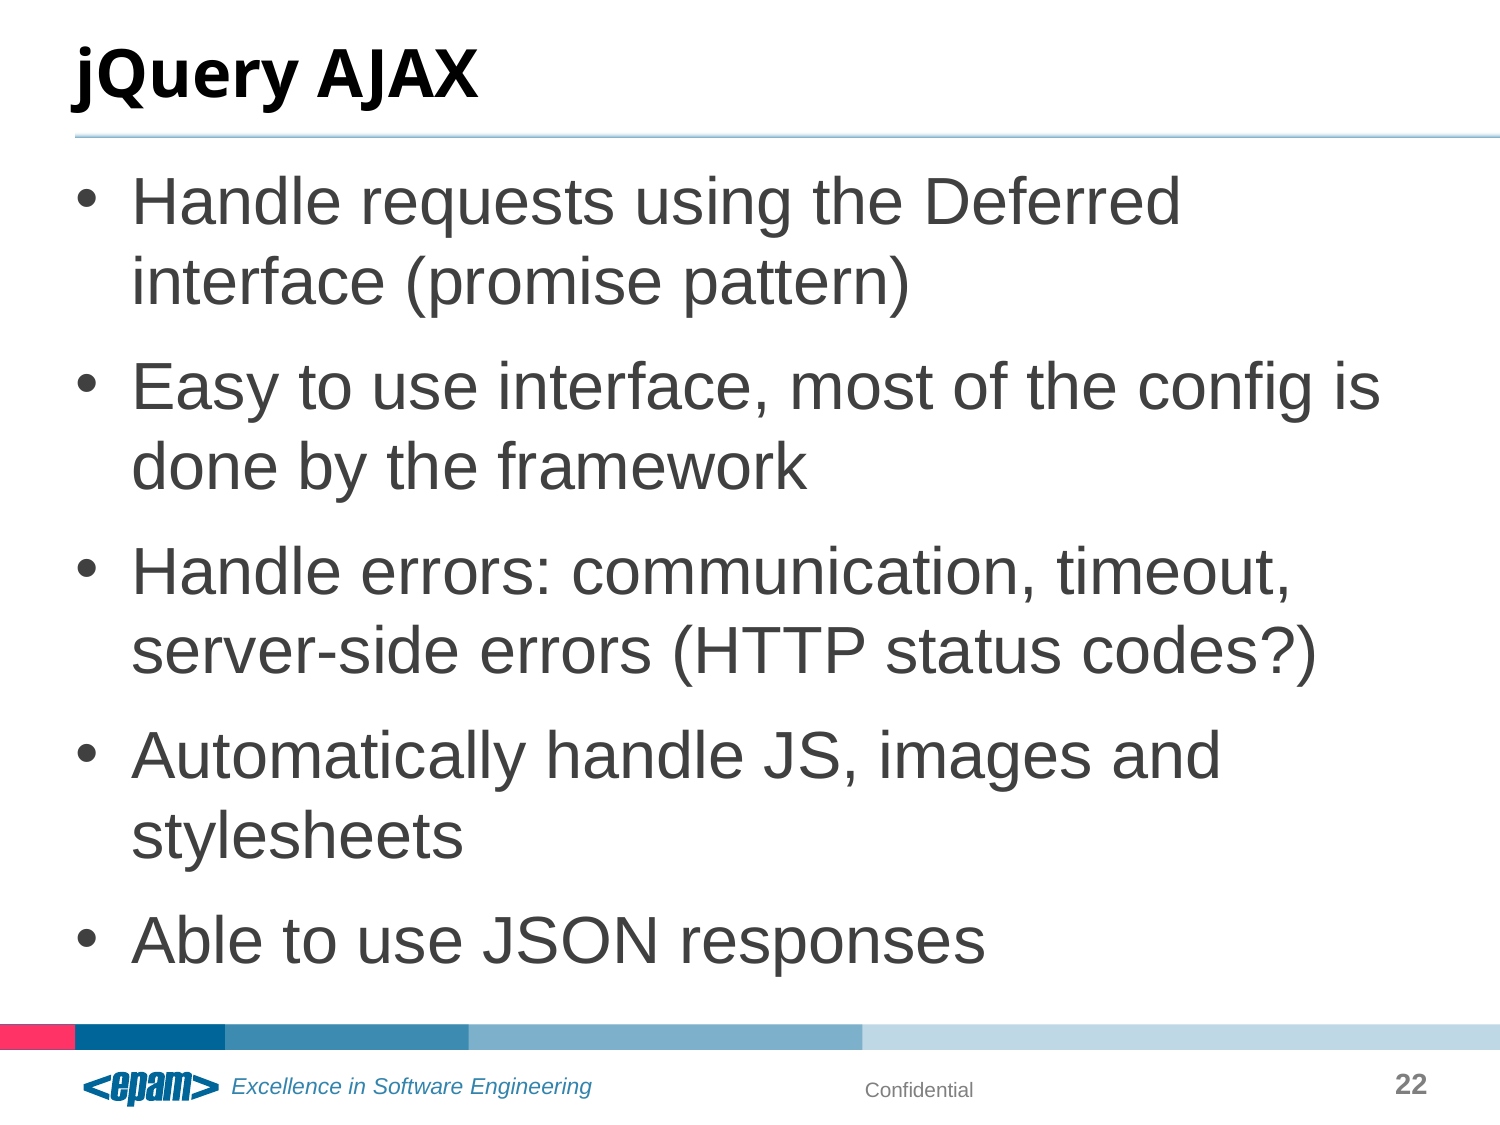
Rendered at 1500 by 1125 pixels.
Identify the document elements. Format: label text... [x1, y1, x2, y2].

slide_number 22 [1348, 1065, 1428, 1125]
title jQuery AJAX [75, 45, 1500, 138]
list Handle requests using the Deferred interface (promise pattern) Easy to use interface, most of the config is done by the framework Handle errors: communication, timeout, server-side errors (HTTP status codes?) Automatically handle JS, images and stylesheets Able to use JSON responses [60, 149, 1440, 1000]
footer Confidential [849, 1069, 1348, 1125]
